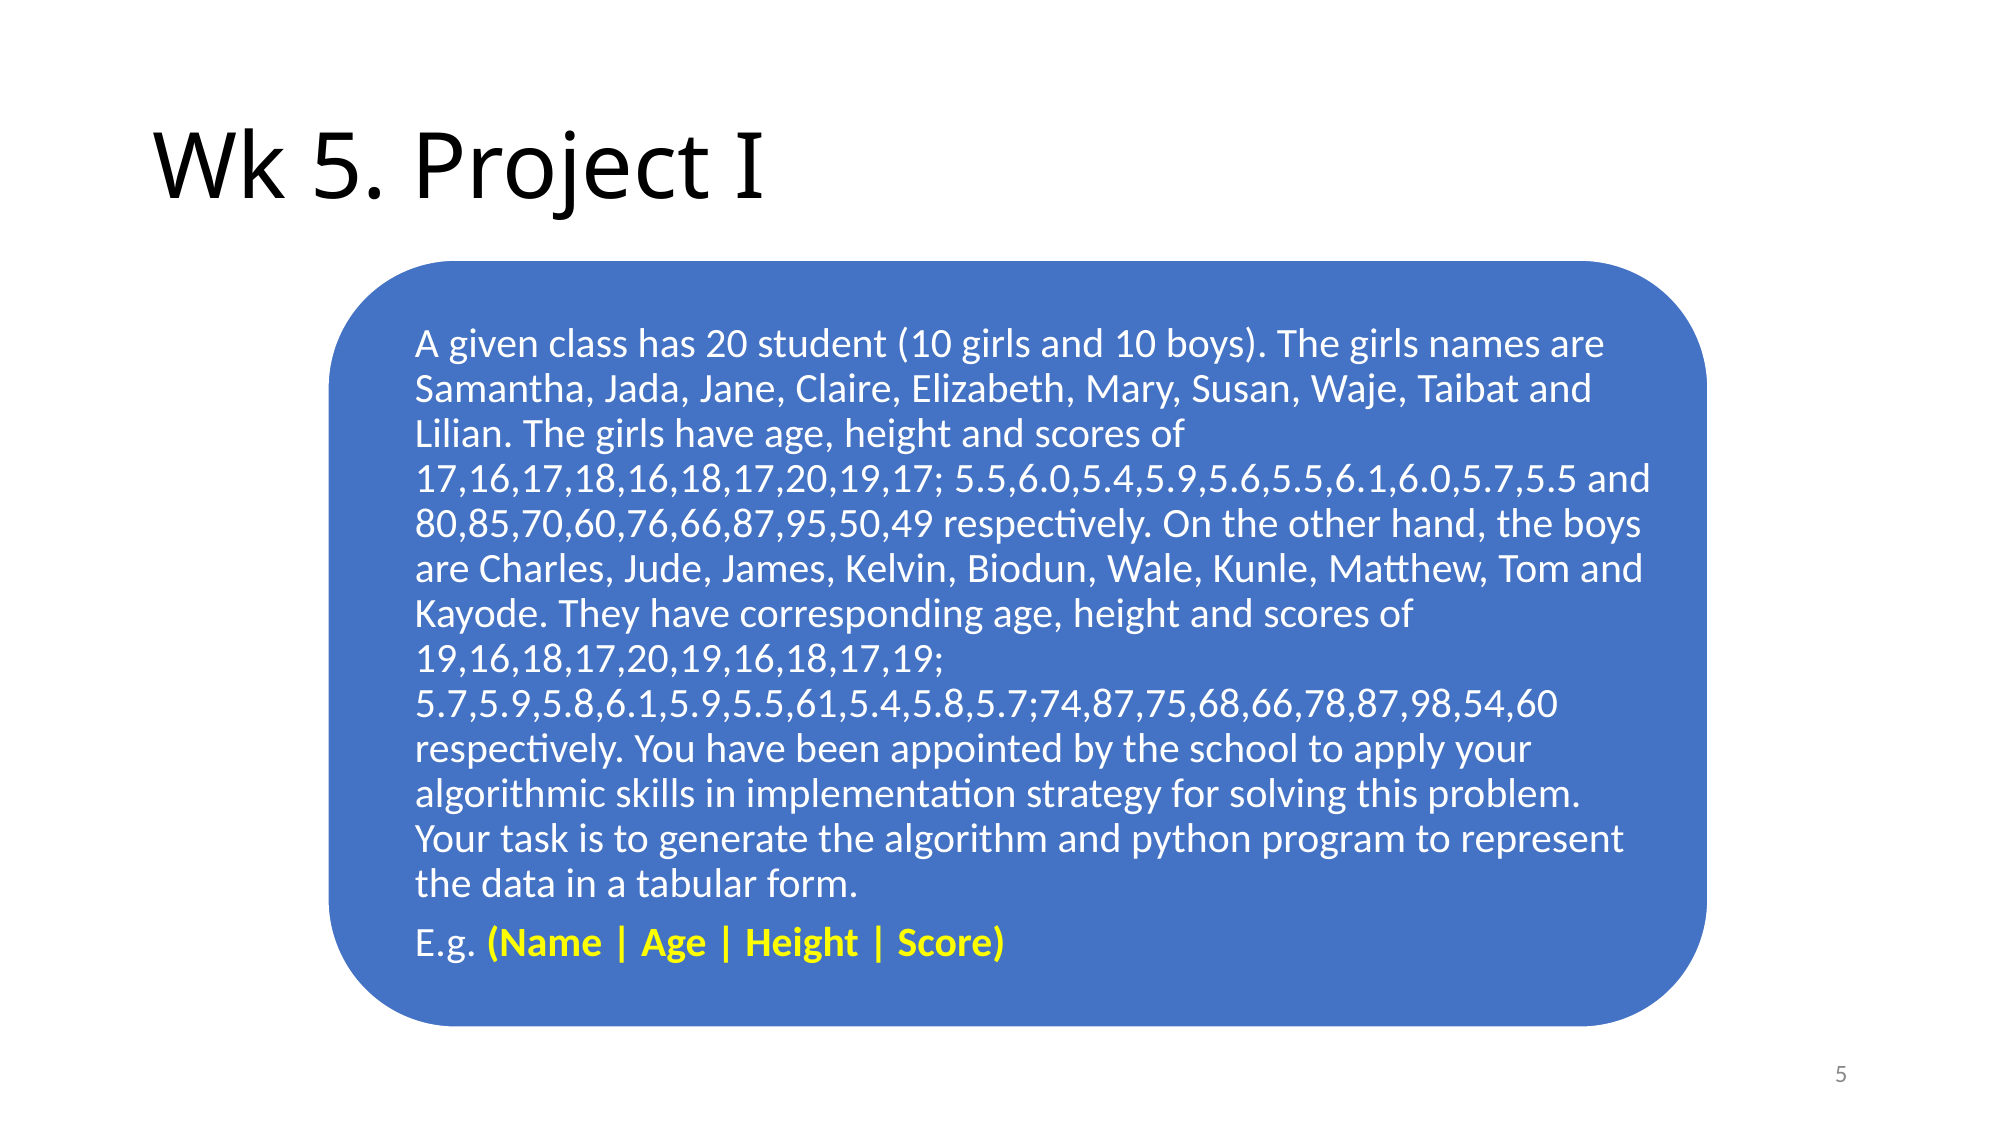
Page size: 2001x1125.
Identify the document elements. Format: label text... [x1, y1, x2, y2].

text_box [327, 259, 1709, 1028]
slide_number 5 [1412, 1042, 1863, 1103]
title Wk 5. Project I [137, 59, 1863, 278]
